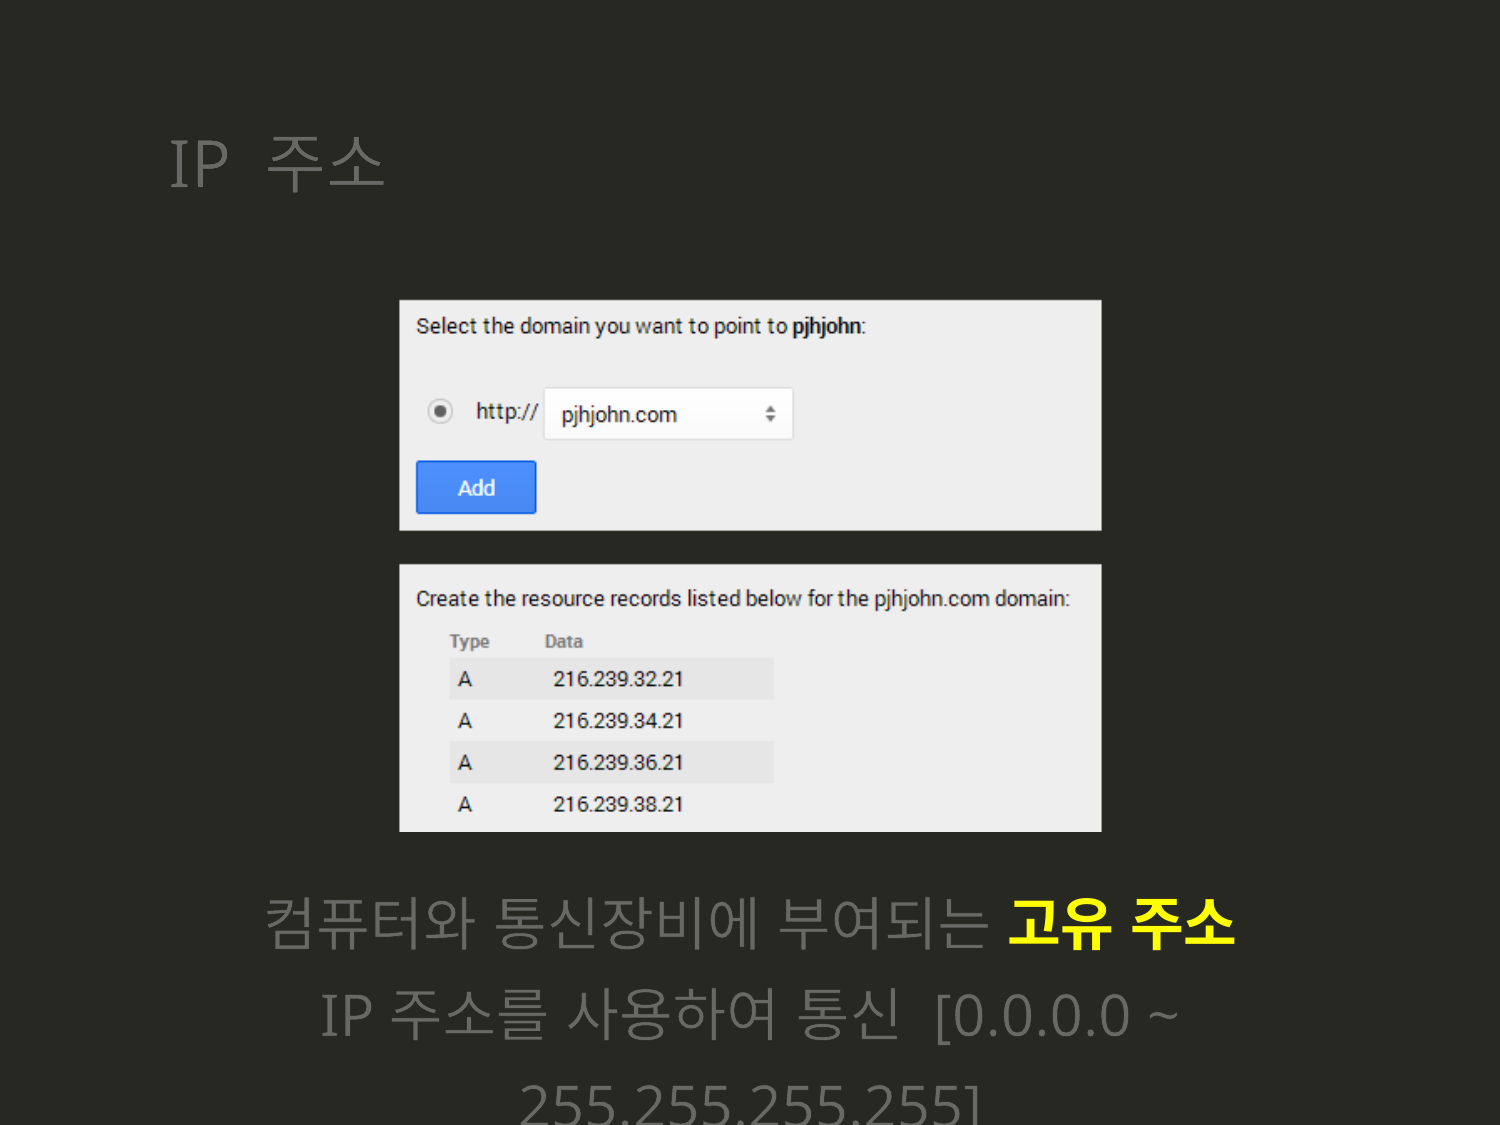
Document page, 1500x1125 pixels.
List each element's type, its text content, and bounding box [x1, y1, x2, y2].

text_box IP 주소 [153, 113, 1332, 209]
picture [393, 292, 1107, 833]
text_box 컴퓨터와 통신장비에 부여되는 고유 주소 IP주소를 사용하여 통신 [0.0.0.0 ~ 255.255.255.255] [82, 858, 1418, 1125]
